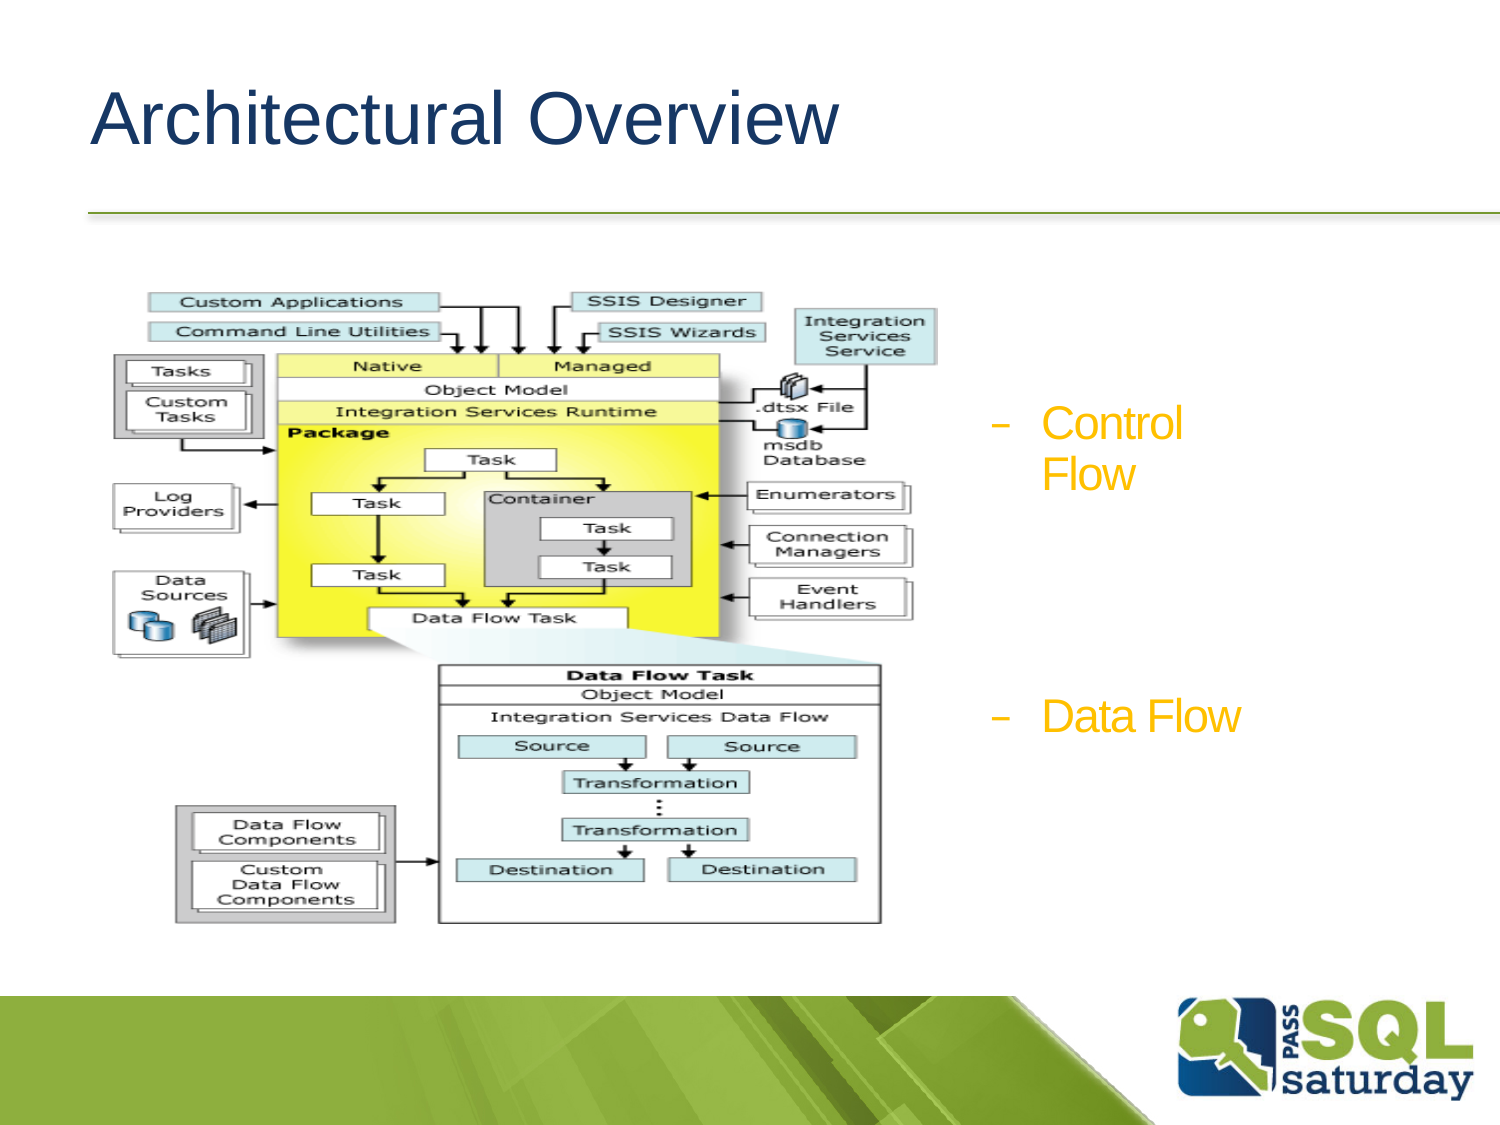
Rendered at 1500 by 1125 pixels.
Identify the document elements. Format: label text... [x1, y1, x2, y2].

text_box Control Flow Data Flow [975, 324, 1290, 806]
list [112, 291, 938, 925]
picture [0, 969, 1483, 1125]
title Architectural Overview [75, 45, 1425, 185]
